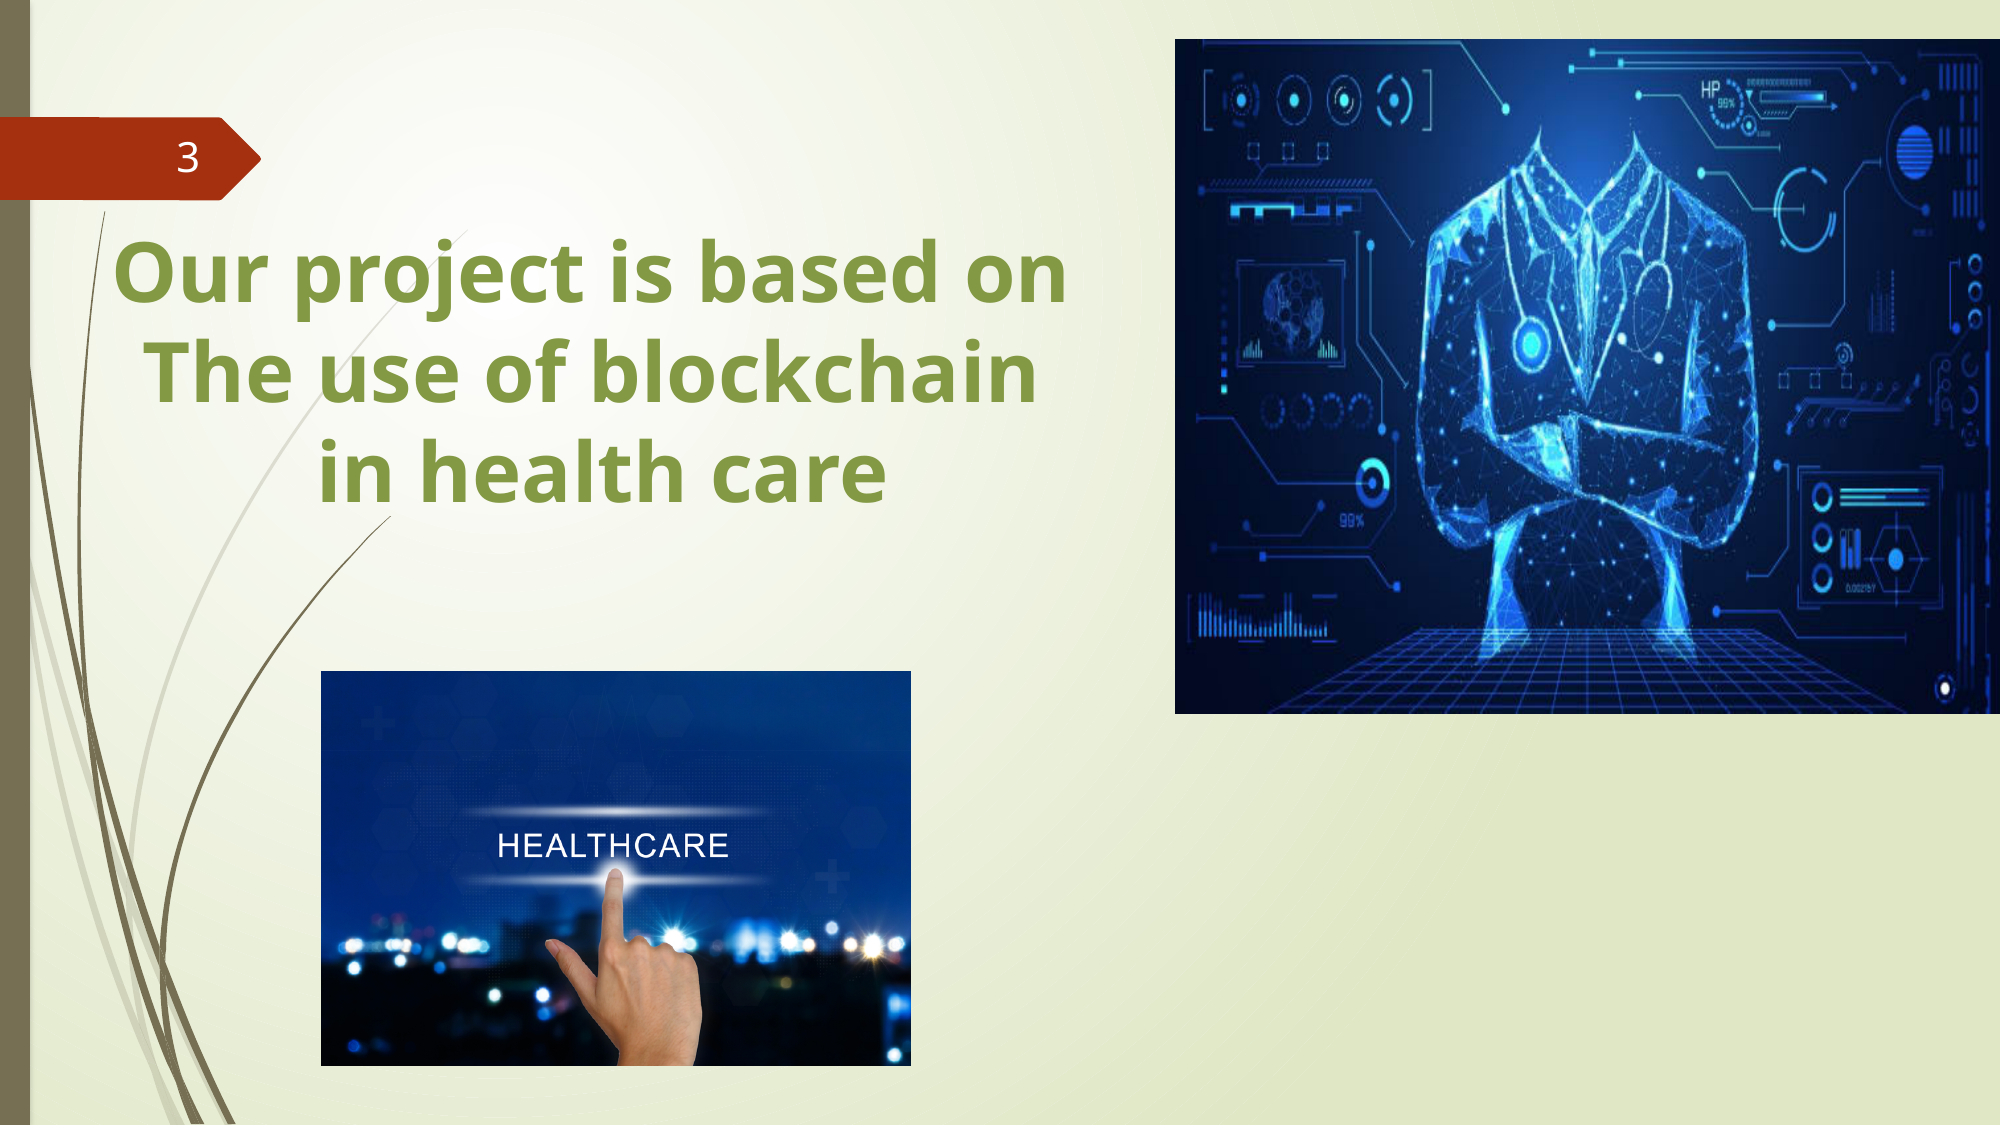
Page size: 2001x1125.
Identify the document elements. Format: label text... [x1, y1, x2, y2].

slide_number 3 [87, 129, 216, 190]
text_box Our project is based on The use of blockchain in health care [96, 111, 1109, 527]
picture [1174, 39, 2000, 715]
picture [320, 671, 912, 1066]
